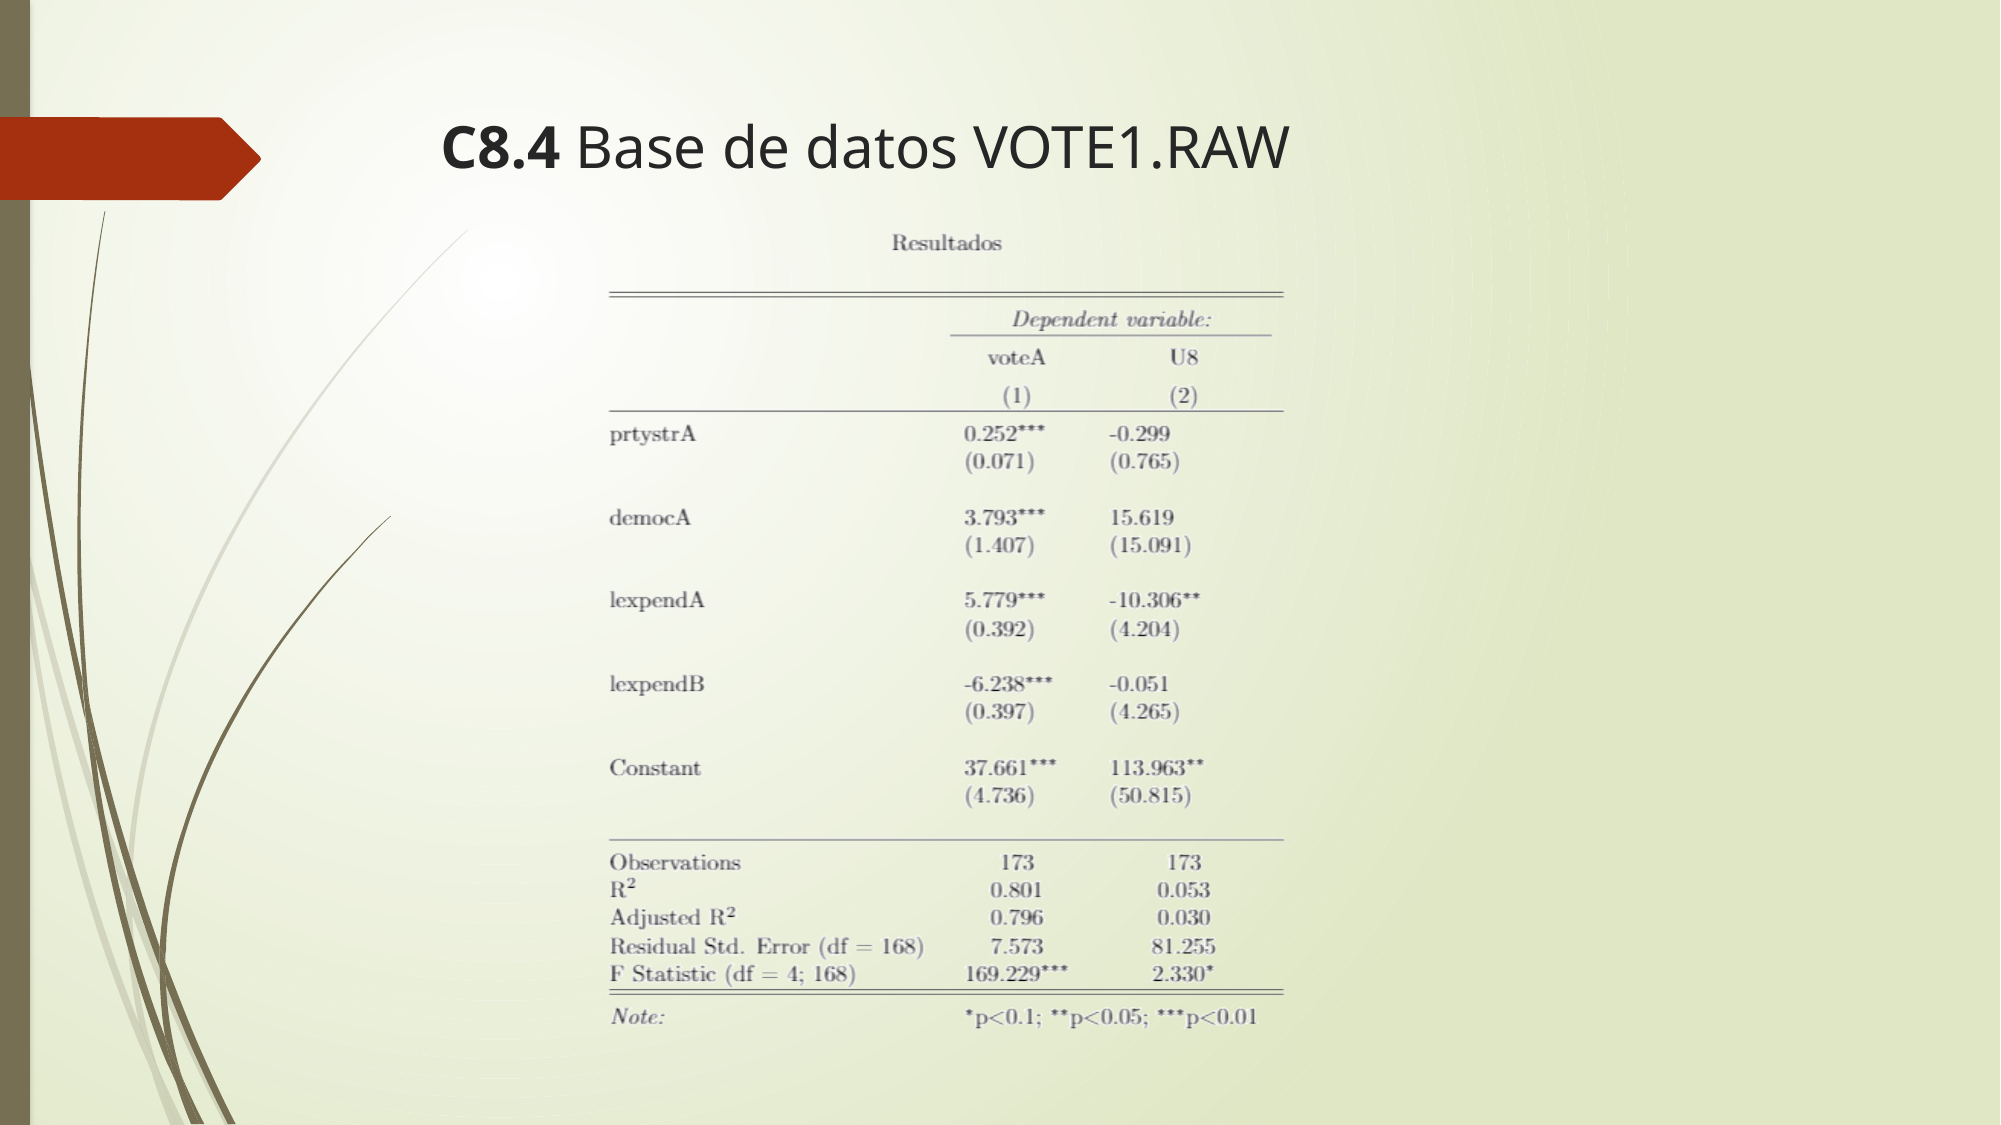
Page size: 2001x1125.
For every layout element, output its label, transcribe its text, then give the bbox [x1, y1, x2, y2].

title C8.4 Base de datos VOTE1.RAW [425, 102, 1888, 313]
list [525, 191, 1408, 1066]
